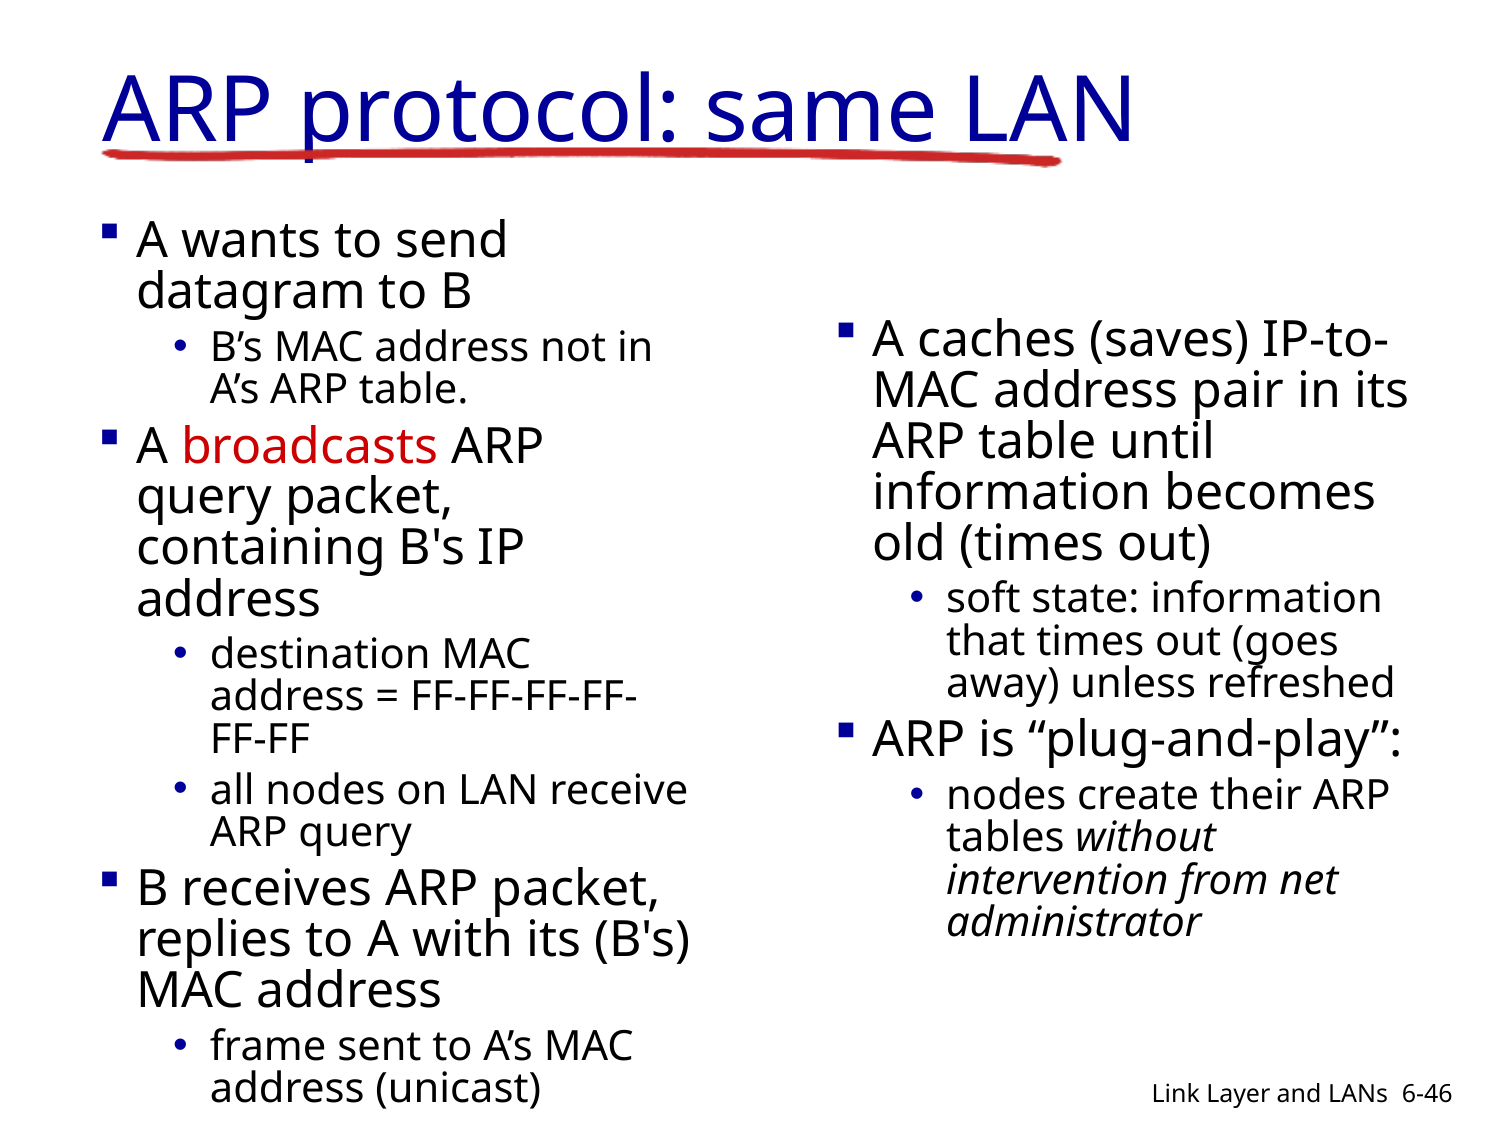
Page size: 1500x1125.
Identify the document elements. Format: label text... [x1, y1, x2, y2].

footer Link Layer and LANs [1045, 1069, 1404, 1110]
slide_number 6-46 [1387, 1069, 1478, 1115]
list A wants to send datagram to B B’s MAC address not in A’s ARP table. A broadcasts ARP query packet, containing B's IP address destination MAC address = FF-FF-FF-FF-FF-FF all nodes on LAN receive ARP query B receives ARP packet, replies to A with its (B's) MAC address frame sent to A’s MAC address (unicast) [83, 209, 709, 973]
title ARP protocol: same LAN [87, 10, 1363, 199]
list A caches (saves) IP-to-MAC address pair in its ARP table until information becomes old (times out) soft state: information that times out (goes away) unless refreshed ARP is “plug-and-play”: nodes create their ARP tables without intervention from net administrator [819, 308, 1445, 1071]
picture [97, 143, 1073, 173]
